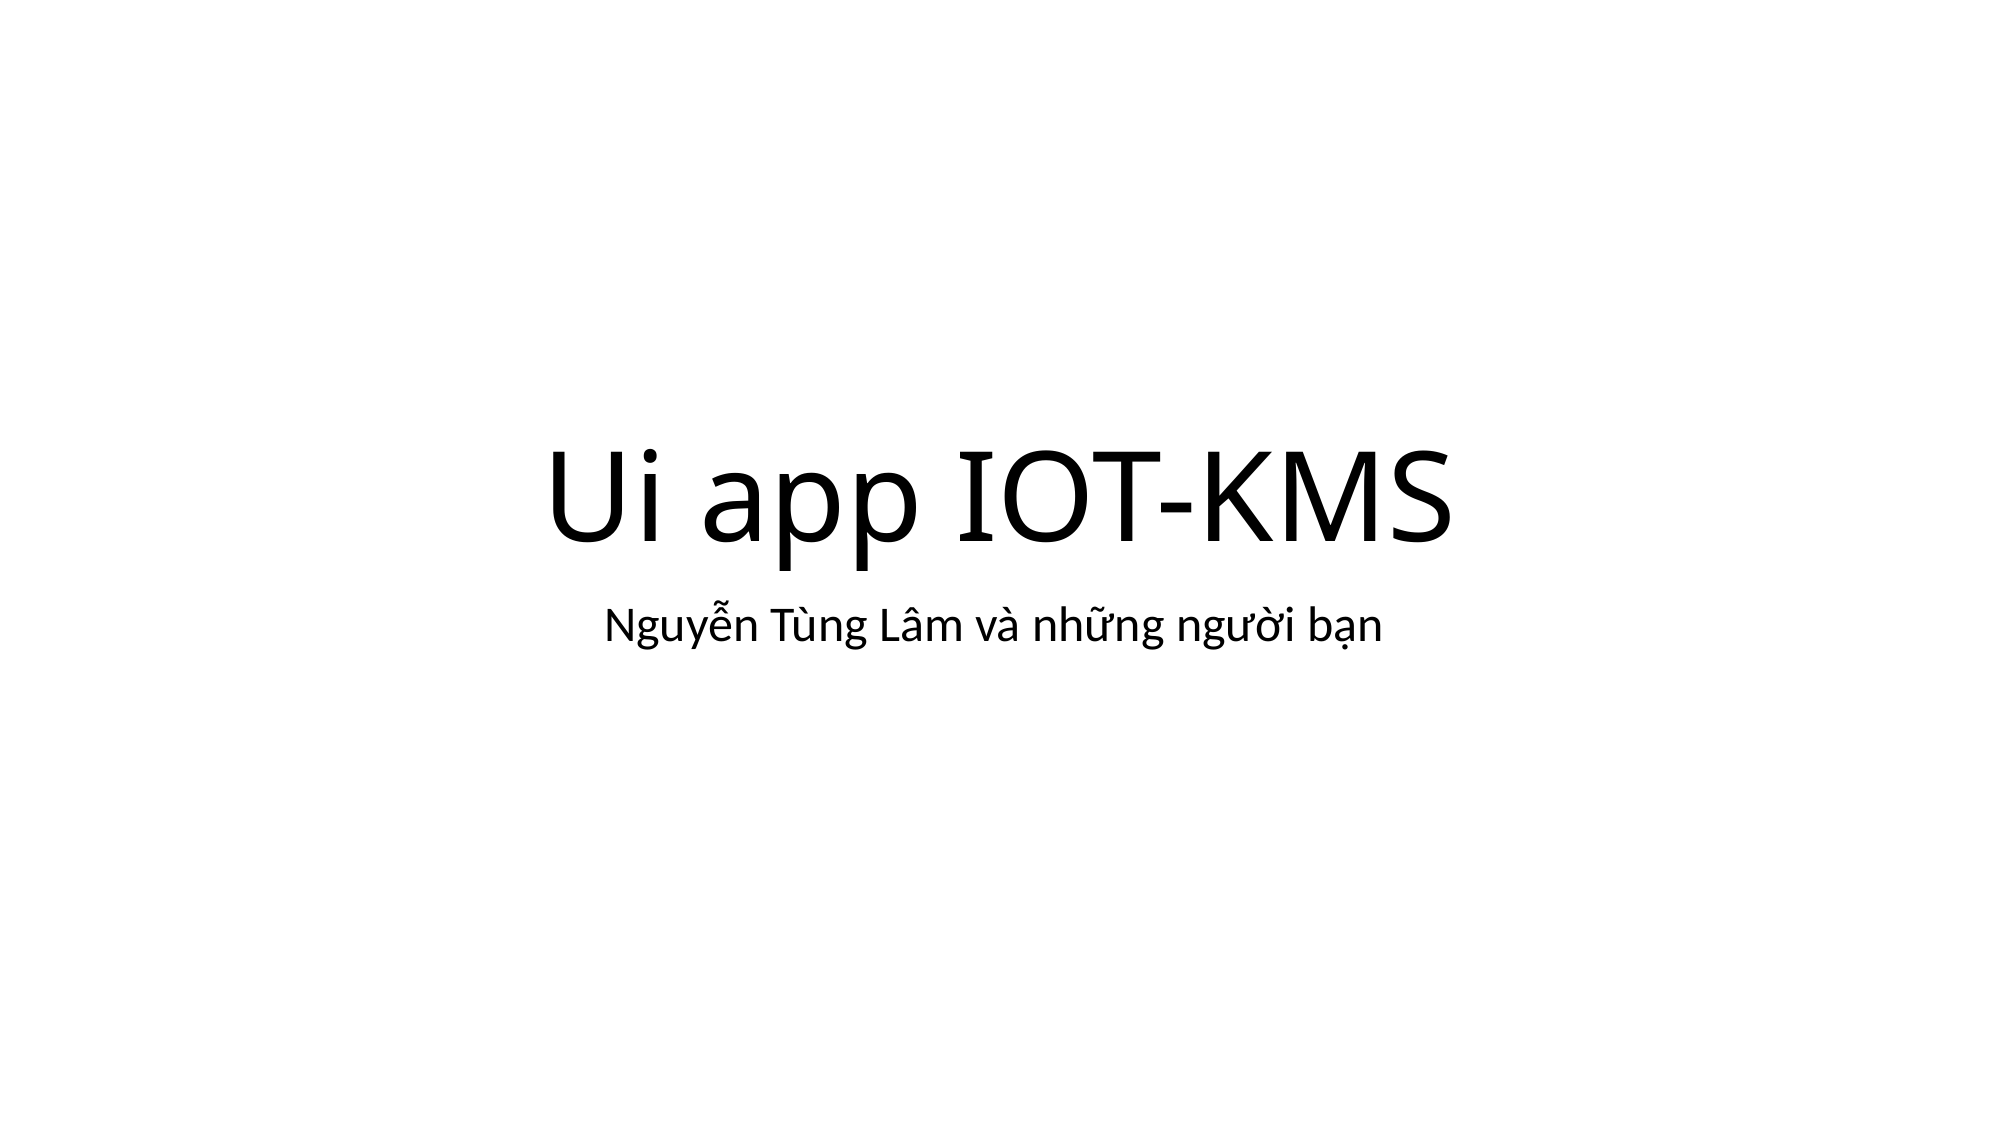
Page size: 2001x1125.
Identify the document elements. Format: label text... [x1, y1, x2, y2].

title Ui app IOT-KMS [249, 184, 1750, 576]
subtitle Nguyễn Tùng Lâm và những người bạn [249, 590, 1750, 863]
